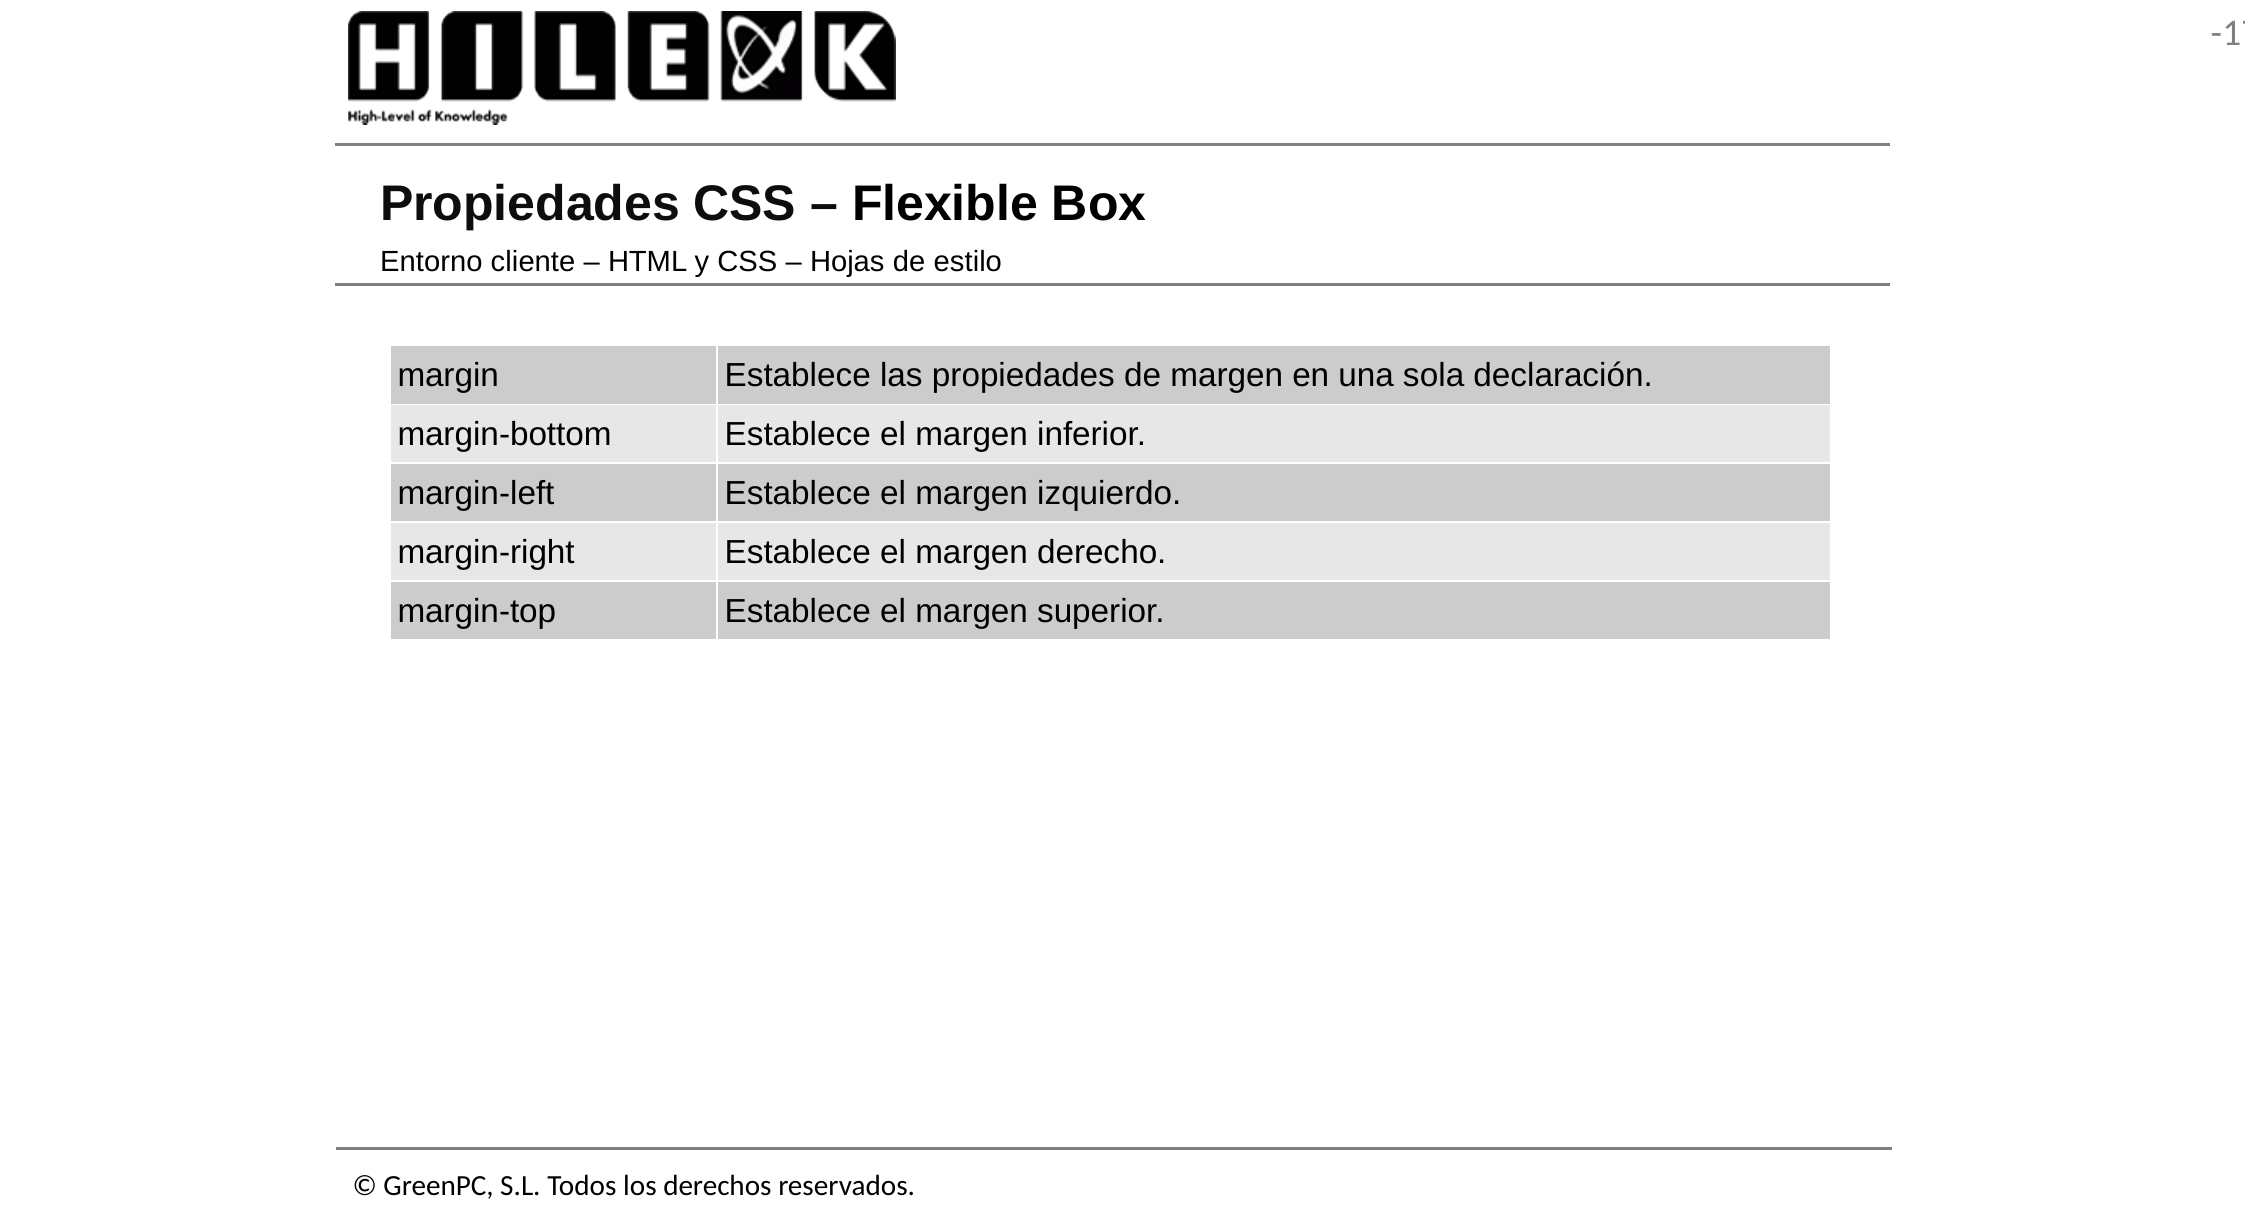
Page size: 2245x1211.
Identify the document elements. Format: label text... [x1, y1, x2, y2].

table_cell Establece el margen superior. [718, 582, 1830, 639]
table_header Establece las propiedades de margen en una sola declaración. [718, 346, 1830, 404]
table_cell margin-left [391, 464, 716, 521]
table_cell Establece el margen derecho. [718, 523, 1830, 580]
table_cell margin-bottom [391, 405, 716, 462]
picture [348, 11, 896, 125]
title Propiedades CSS – Flexible Box [360, 159, 1879, 241]
table_cell Establece el margen inferior. [718, 405, 1830, 462]
table_cell margin-right [391, 523, 716, 580]
table_cell margin-top [391, 582, 716, 639]
list Entorno cliente – HTML y CSS – Hojas de estilo [360, 231, 1501, 288]
table_cell Establece el margen izquierdo. [718, 464, 1830, 521]
table_header margin [391, 346, 716, 404]
